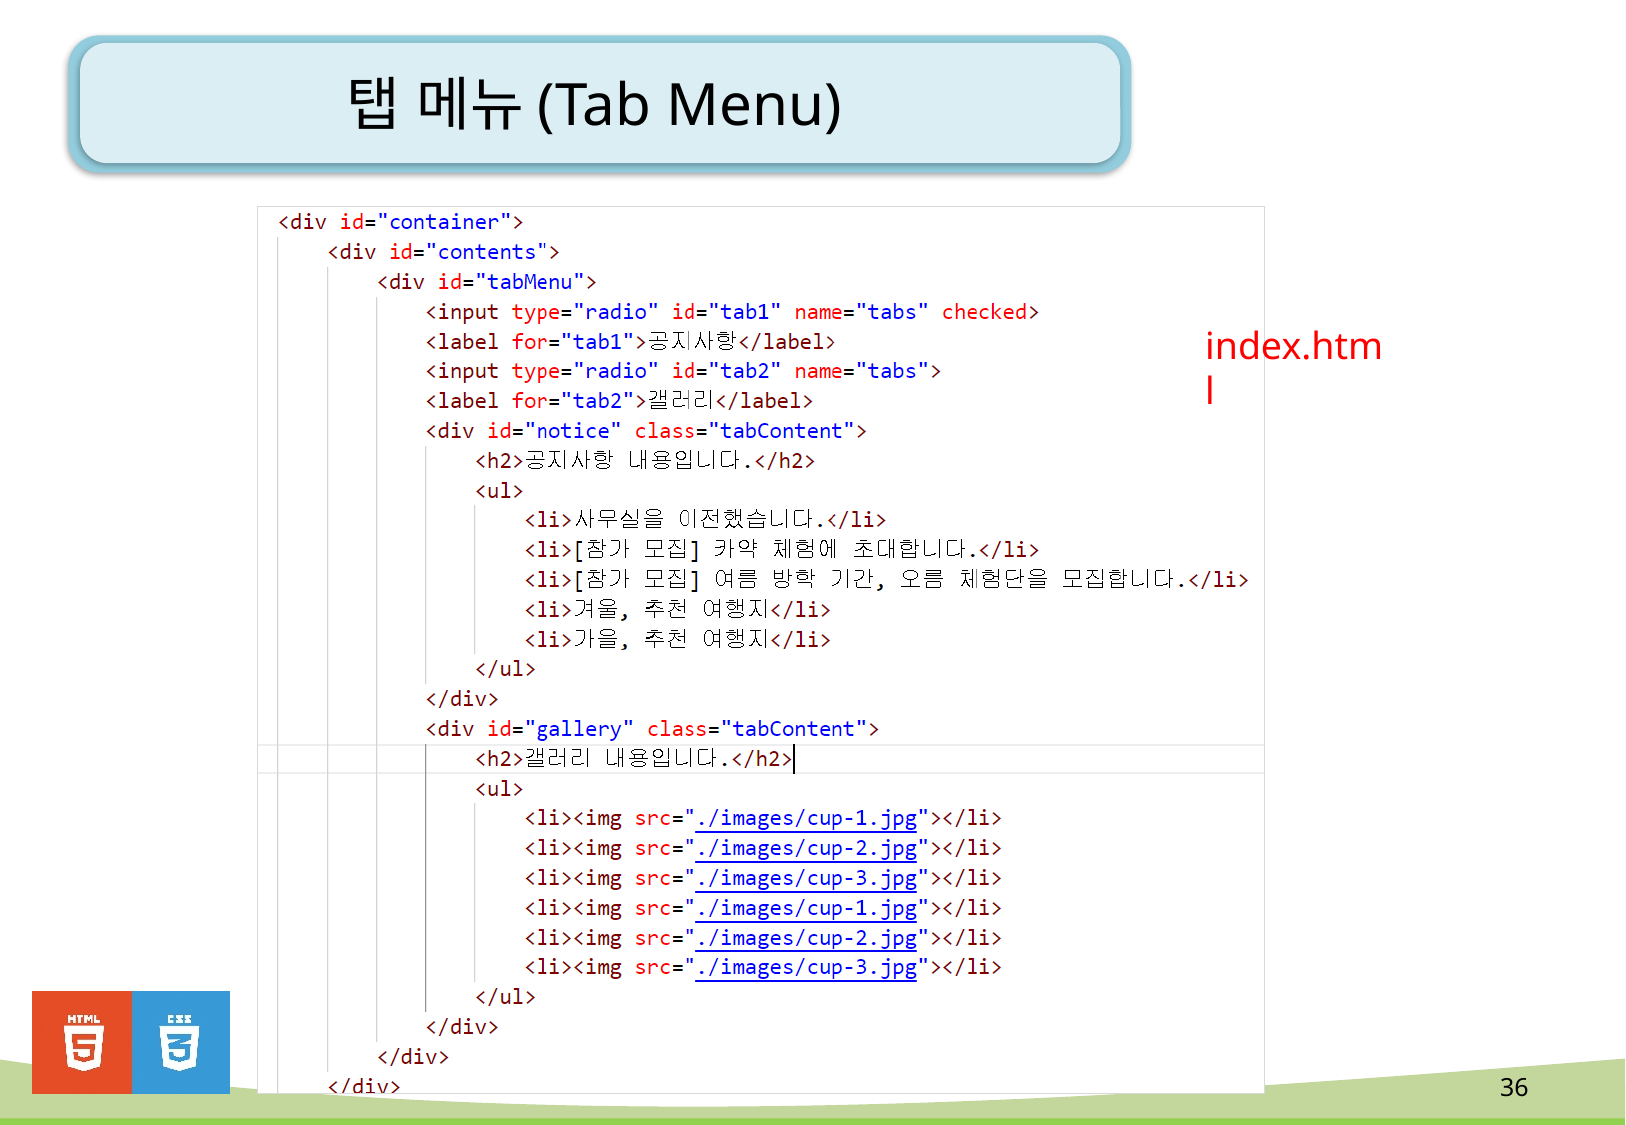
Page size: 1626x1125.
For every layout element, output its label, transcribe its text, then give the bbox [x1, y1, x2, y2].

slide_number 36 [1452, 1058, 1544, 1119]
picture [32, 991, 230, 1094]
title 탭 메뉴(Tab Menu) [68, 32, 1121, 173]
text_box index.html [1270, 314, 1403, 420]
picture [257, 205, 1265, 1094]
